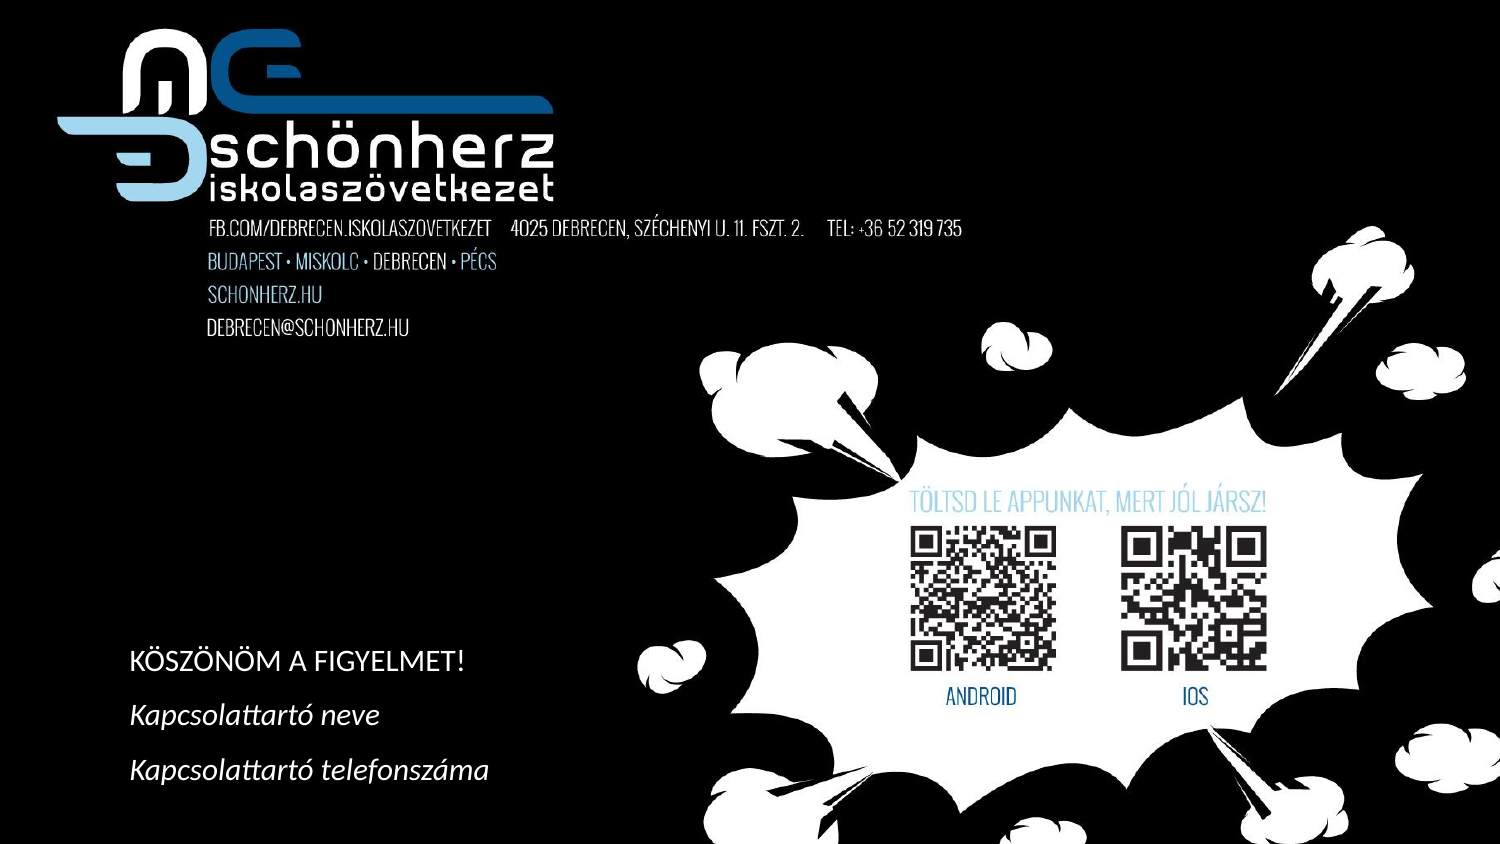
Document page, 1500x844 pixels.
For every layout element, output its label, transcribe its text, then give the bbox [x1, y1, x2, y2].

picture [0, 0, 1500, 844]
text_box KÖSZÖNÖM A FIGYELMET! Kapcsolattartó neve Kapcsolattartó telefonszáma [114, 636, 553, 787]
